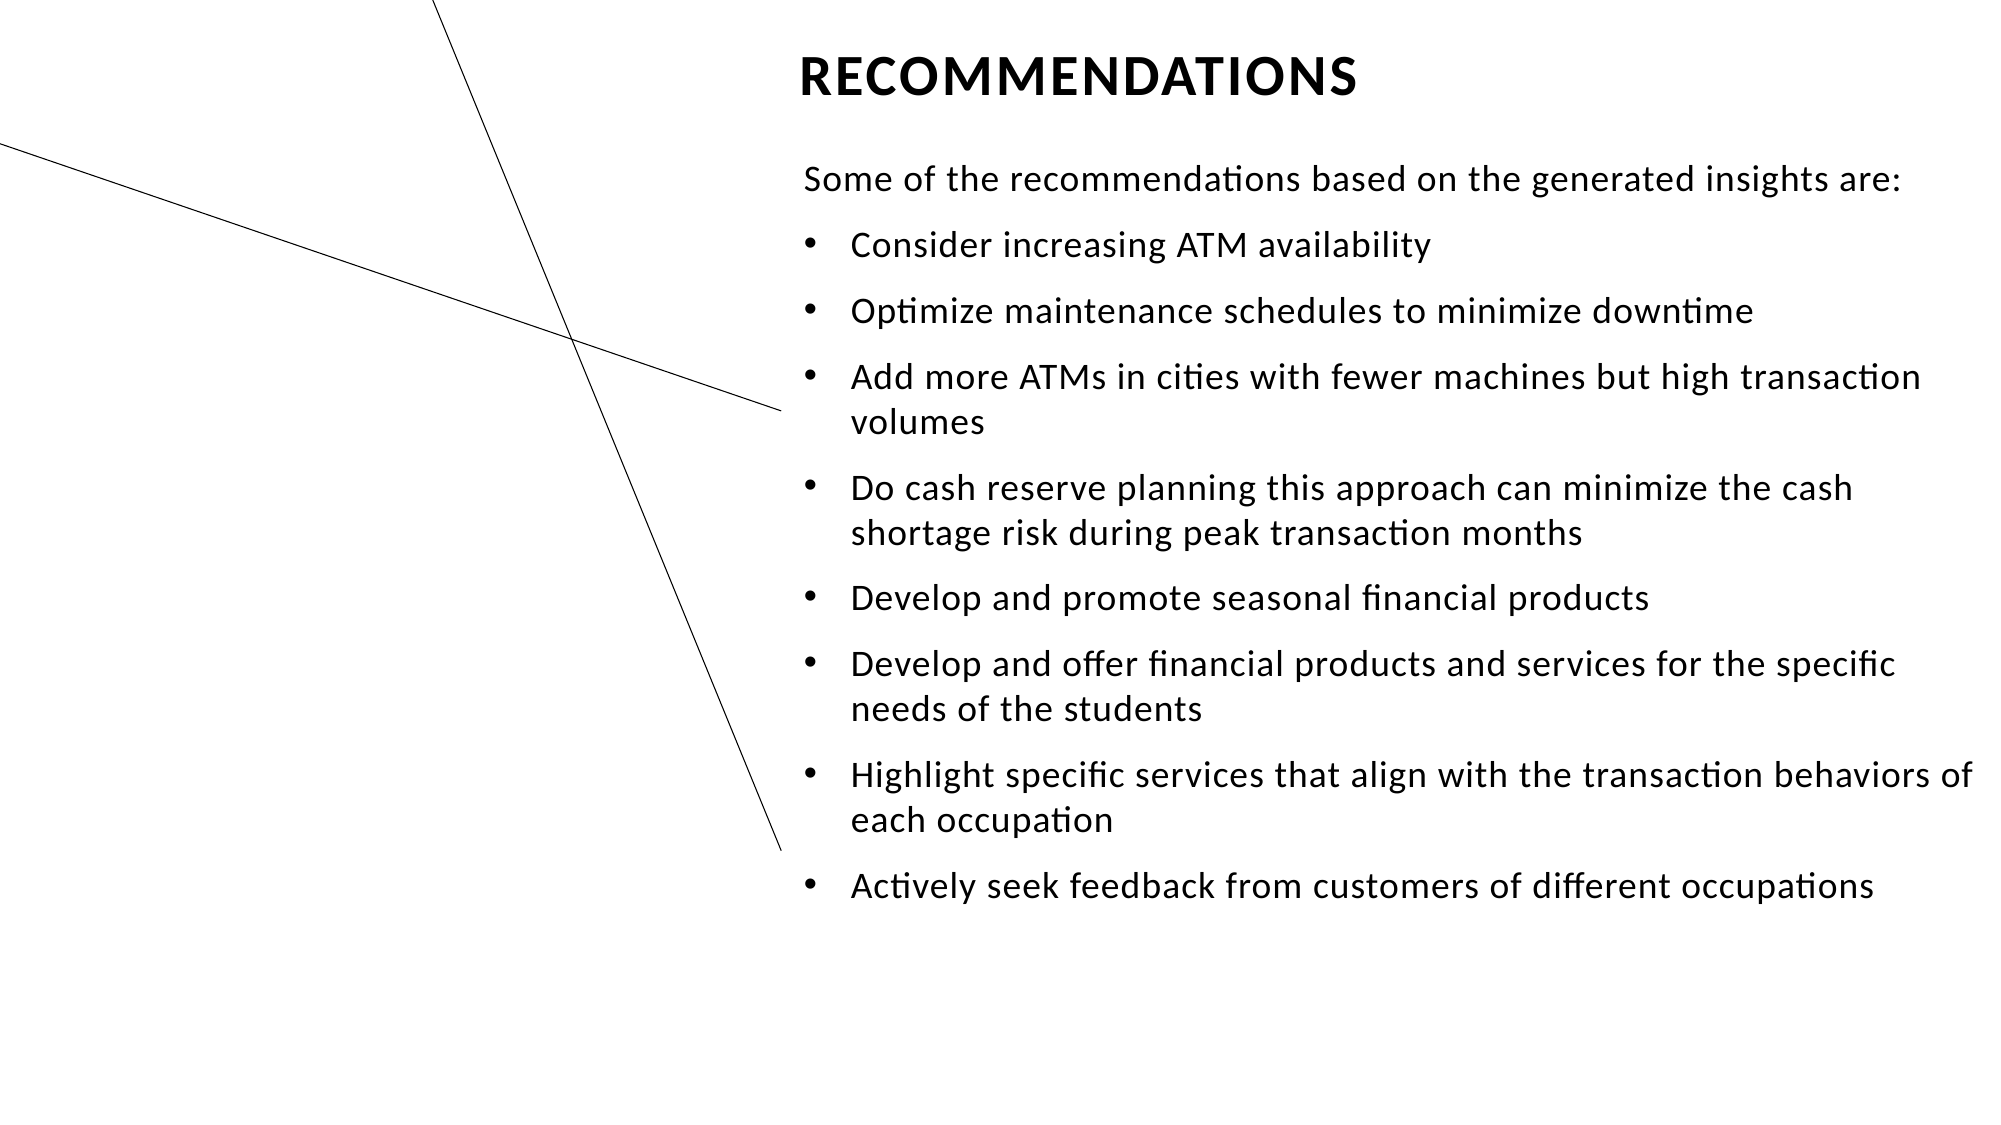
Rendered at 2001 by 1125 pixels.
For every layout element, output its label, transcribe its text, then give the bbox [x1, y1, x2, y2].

list Some of the recommendations based on the generated insights are: Consider increasing ATM availability Optimize maintenance schedules to minimize downtime Add more ATMs in cities with fewer machines but high transaction volumes Do cash reserve planning this approach can minimize the cash shortage risk during peak transaction months Develop and promote seasonal financial products Develop and offer financial products and services for the specific needs of the students Highlight specific services that align with the transaction behaviors of each occupation Actively seek feedback from customers of different occupations [788, 146, 1993, 972]
title RECOMMENDATIONS [784, 28, 1623, 116]
